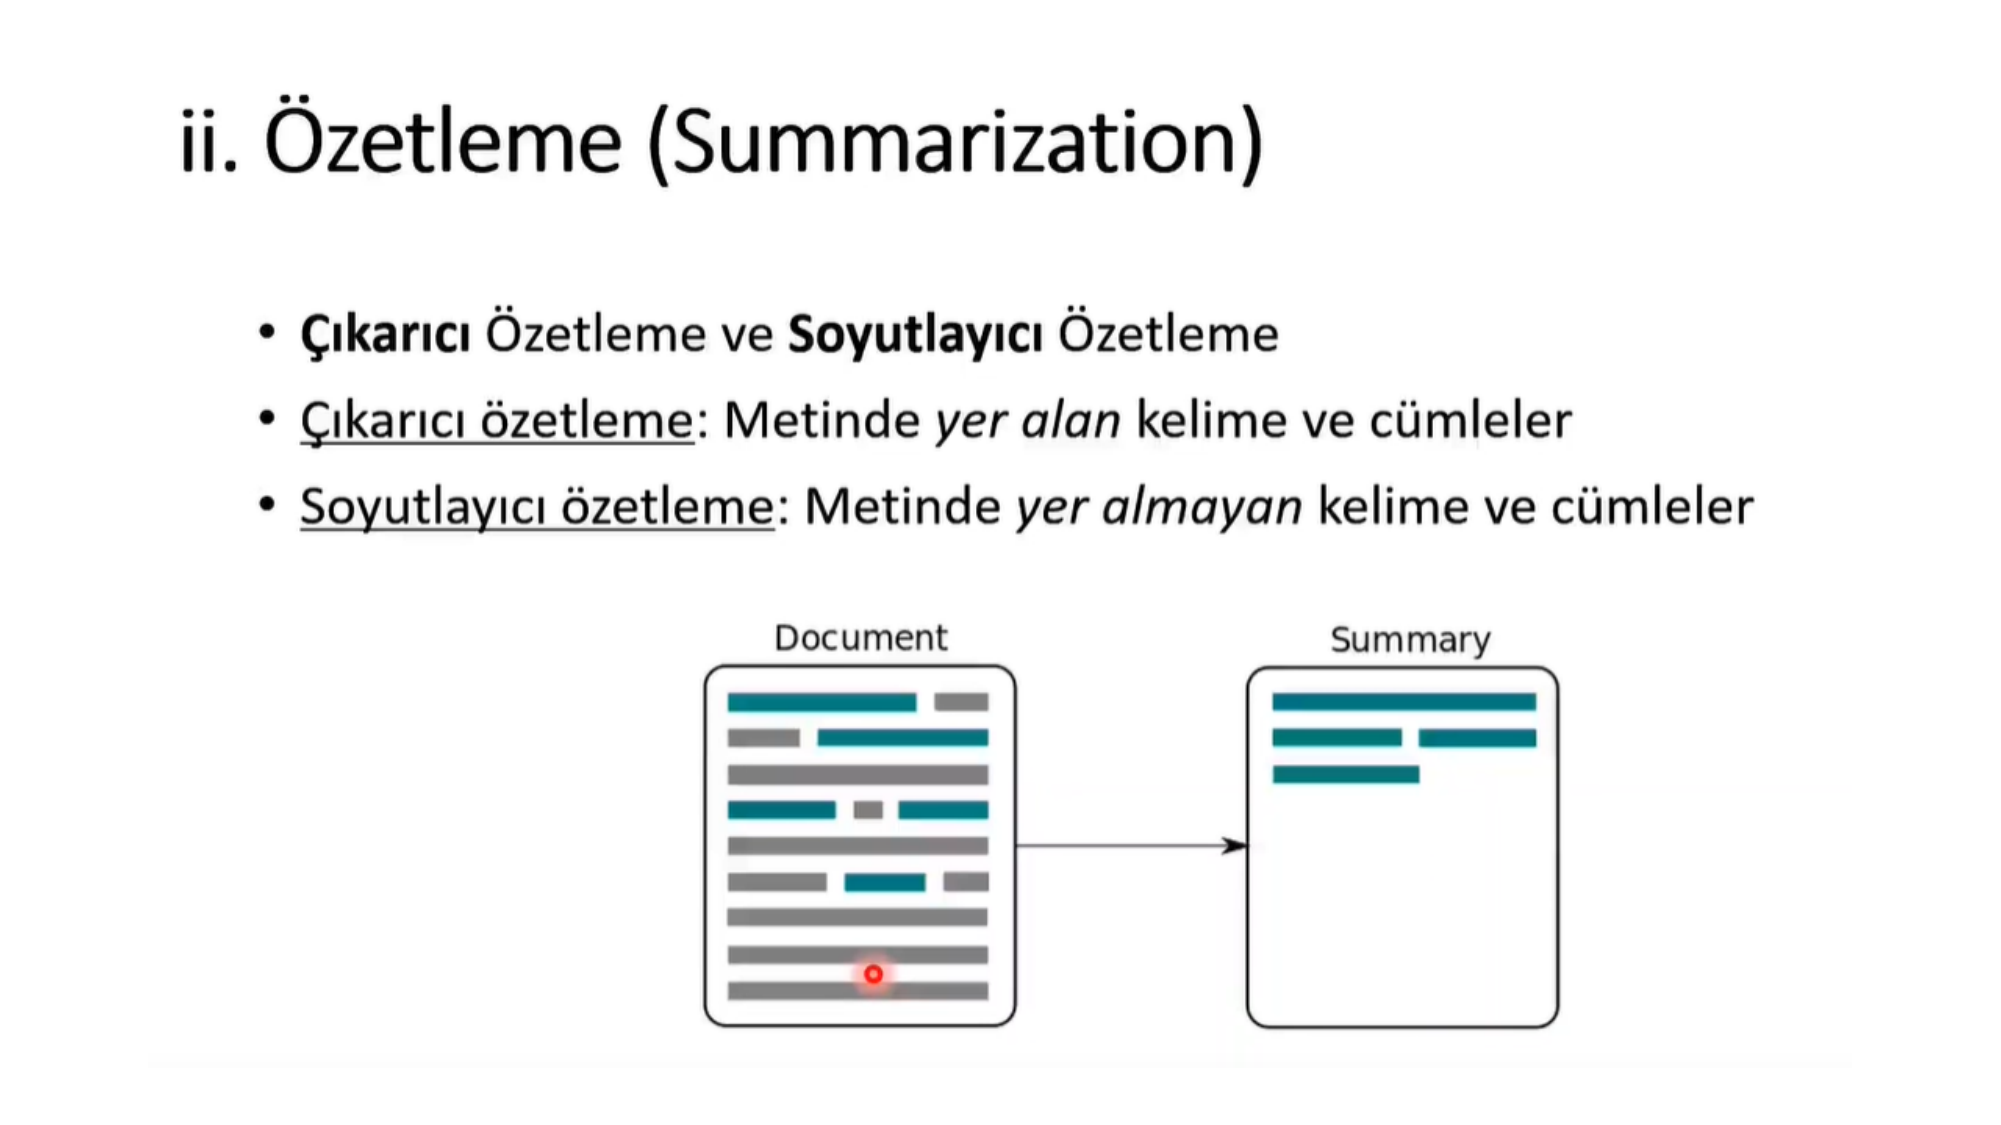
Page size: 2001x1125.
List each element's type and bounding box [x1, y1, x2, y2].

picture [148, 56, 1852, 1068]
